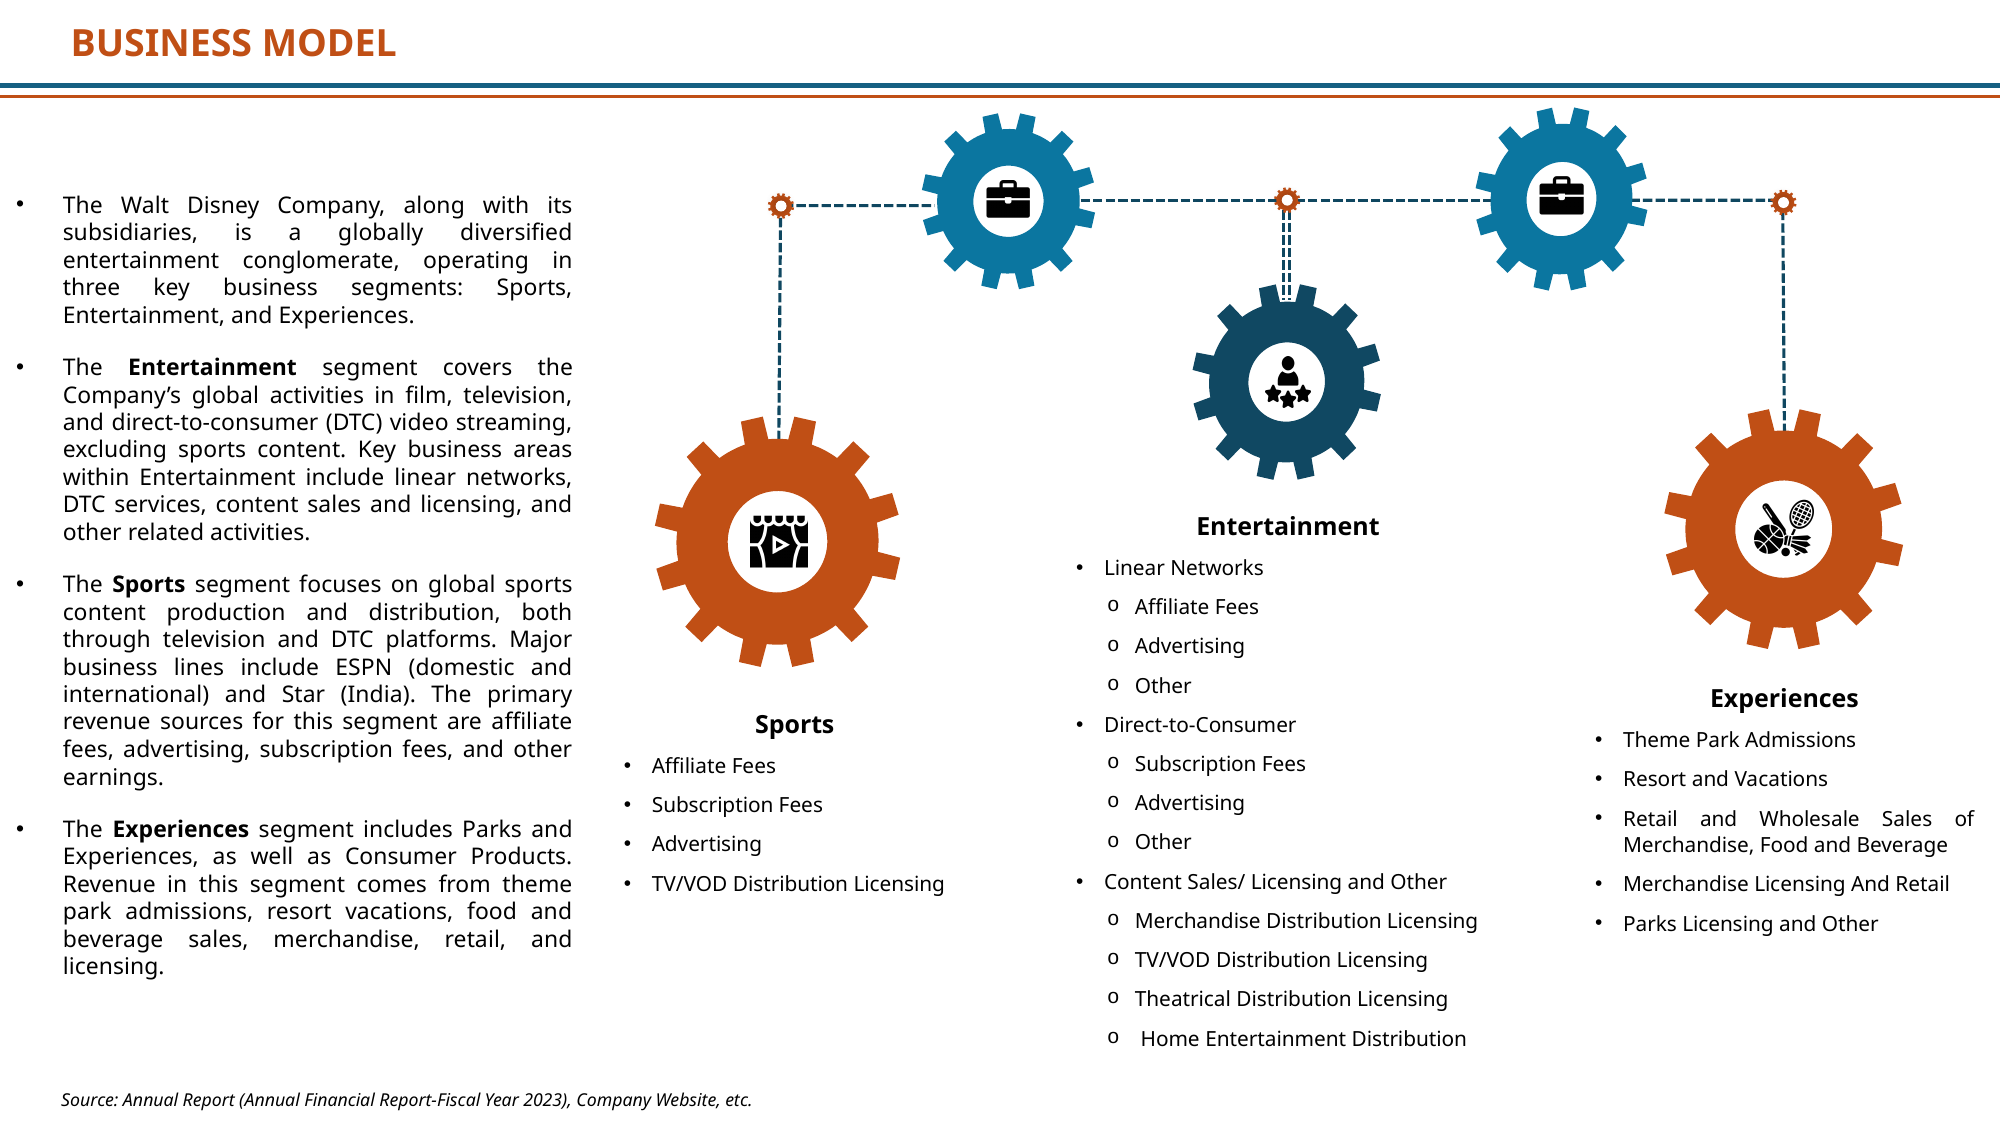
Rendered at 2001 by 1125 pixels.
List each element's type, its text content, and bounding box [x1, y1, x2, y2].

text_box The Walt Disney Company, along with its subsidiaries, is a globally diversified entertainment conglomerate, operating in three key business segments: Sports, Entertainment, and Experiences. The Entertainment segment covers the Company’s global activities in film, television, and direct-to-consumer (DTC) video streaming, excluding sports content. Key business areas within Entertainment include linear networks, DTC services, content sales and licensing, and other related activities. The Sports segment focuses on global sports content production and distribution, both through television and DTC platforms. Major business lines include ESPN (domestic and international) and Star (India). The primary revenue sources for this segment are affiliate fees, advertising, subscription fees, and other earnings. The Experiences segment includes Parks and Experiences, as well as Consumer Products. Revenue in this segment comes from theme park admissions, resort vacations, food and beverage sales, merchandise, retail, and licensing. [1, 183, 588, 987]
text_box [608, 106, 1990, 1066]
text_box BUSINESS MODEL [55, 12, 1938, 72]
text_box Source: Annual Report (Annual Financial Report-Fiscal Year 2023), Company Website, etc. [46, 1081, 905, 1118]
